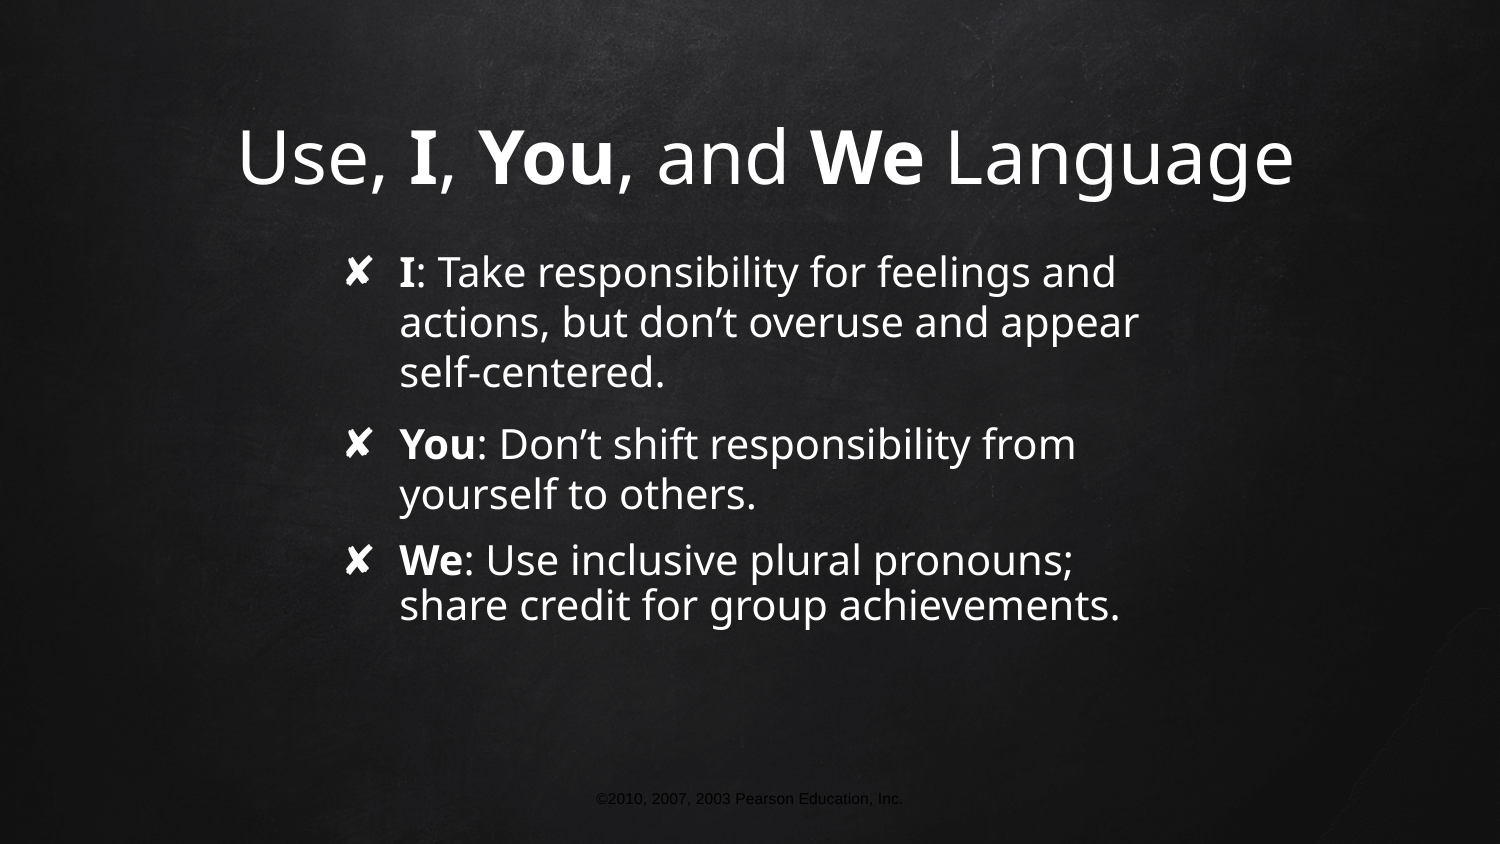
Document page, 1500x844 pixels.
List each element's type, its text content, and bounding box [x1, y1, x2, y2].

footer ©2010, 2007, 2003 Pearson Education, Inc. [496, 782, 1004, 827]
title Use, I, You, and We Language [201, 94, 1332, 207]
picture [0, 0, 1500, 844]
list I: Take responsibility for feelings and actions, but don’t overuse and appear self-centered. You: Don’t shift responsibility from yourself to others. We: Use inclusive plural pronouns; share credit for group achievements. [309, 230, 1200, 769]
